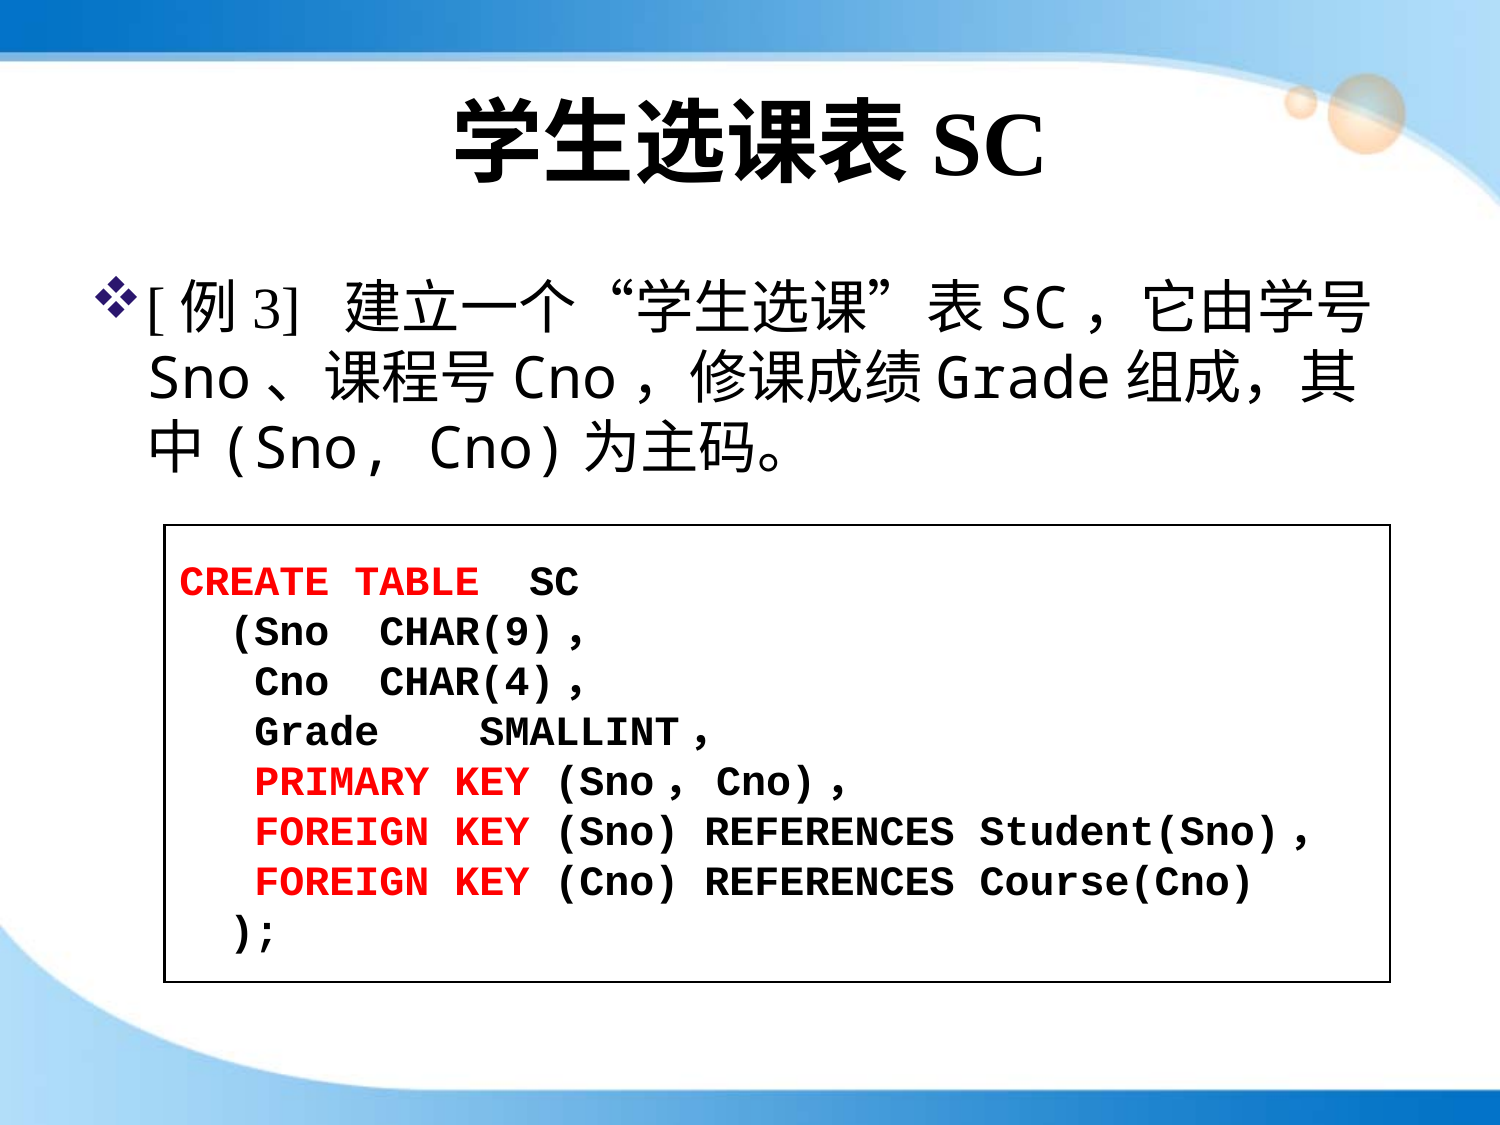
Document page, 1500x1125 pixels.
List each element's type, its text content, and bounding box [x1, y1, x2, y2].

list [例3] 建立一个“学生选课”表SC，它由学号Sno、课程号Cno，修课成绩Grade组成，其中(Sno, Cno)为主码。 [74, 262, 1426, 1006]
text_box CREATE TABLE SC (Sno CHAR(9)， Cno CHAR(4)， Grade SMALLINT， PRIMARY KEY (Sno，Cno)， FOREIGN KEY (Sno) REFERENCES Student(Sno)， FOREIGN KEY (Cno) REFERENCES Course(Cno) ); [164, 525, 1390, 982]
title 学生选课表SC [75, 45, 1425, 233]
picture [0, 0, 1500, 1125]
